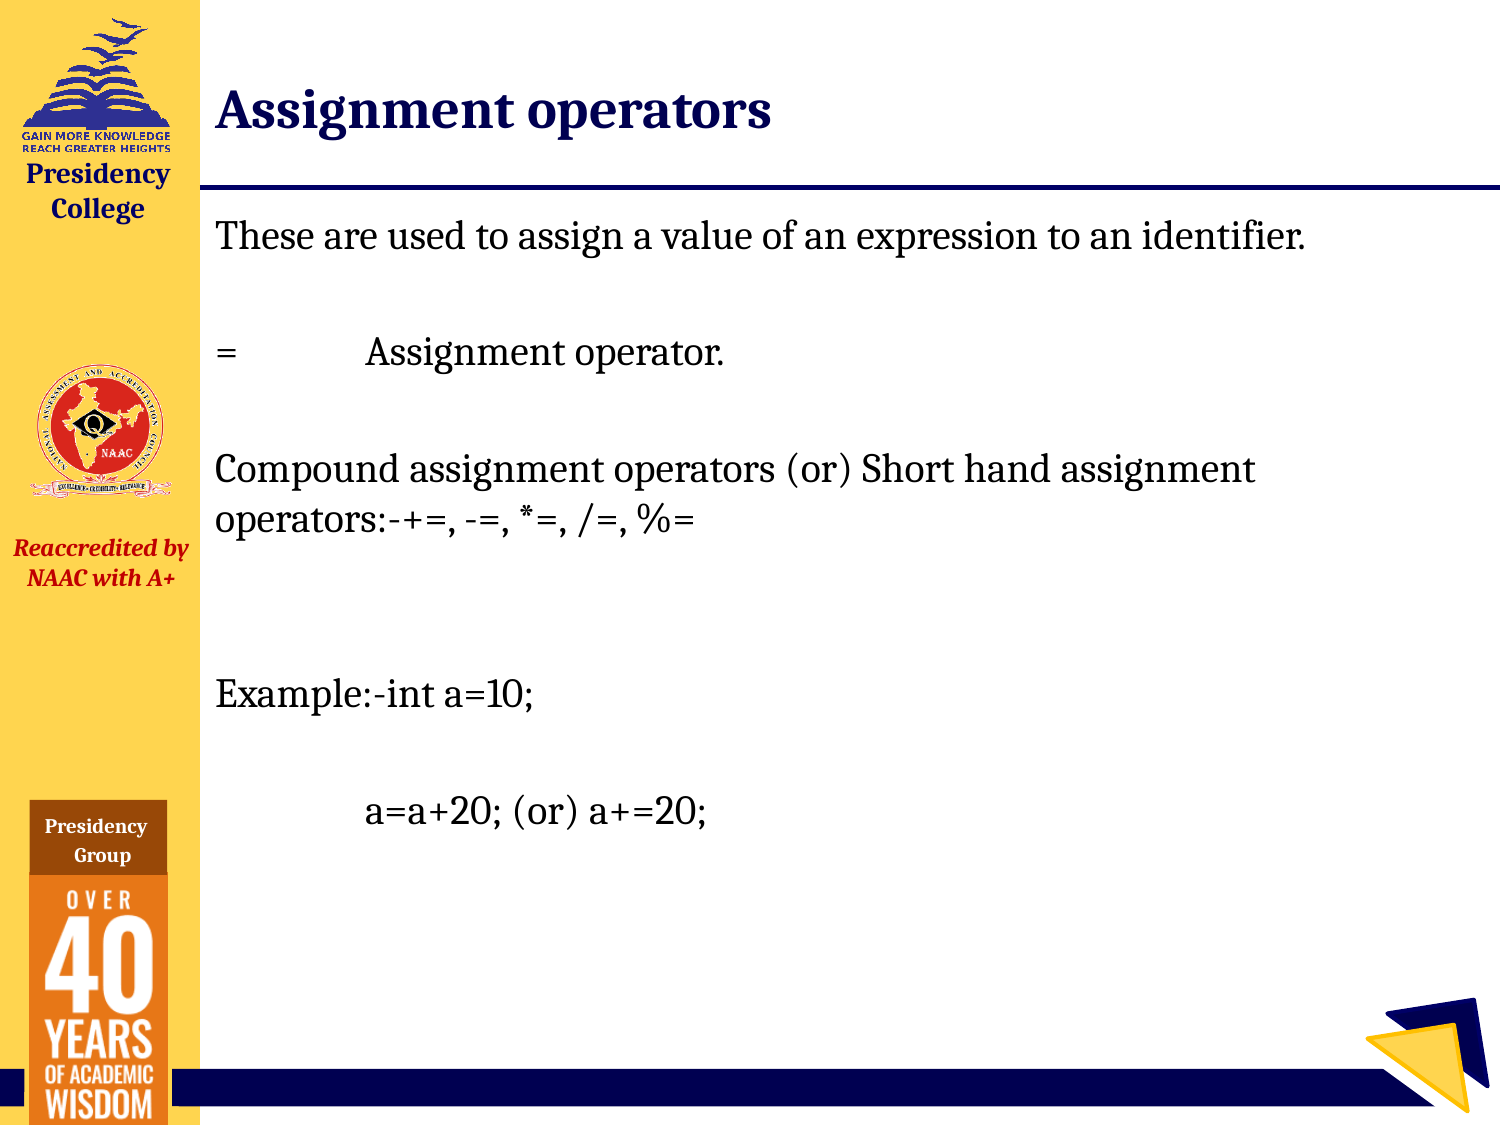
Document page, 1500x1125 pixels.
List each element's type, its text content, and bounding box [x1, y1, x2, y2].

picture [22, 18, 170, 152]
list These are used to assign a value of an expression to an identifier. = Assignment operator. Compound assignment operators (or) Short hand assignment operators:-+=, -=, *=, /=, %= Example:-int a=10; a=a+20; (or) a+=20; [200, 200, 1463, 1063]
picture [24, 362, 179, 501]
title Assignment operators [200, 37, 1463, 175]
picture [29, 875, 168, 1125]
